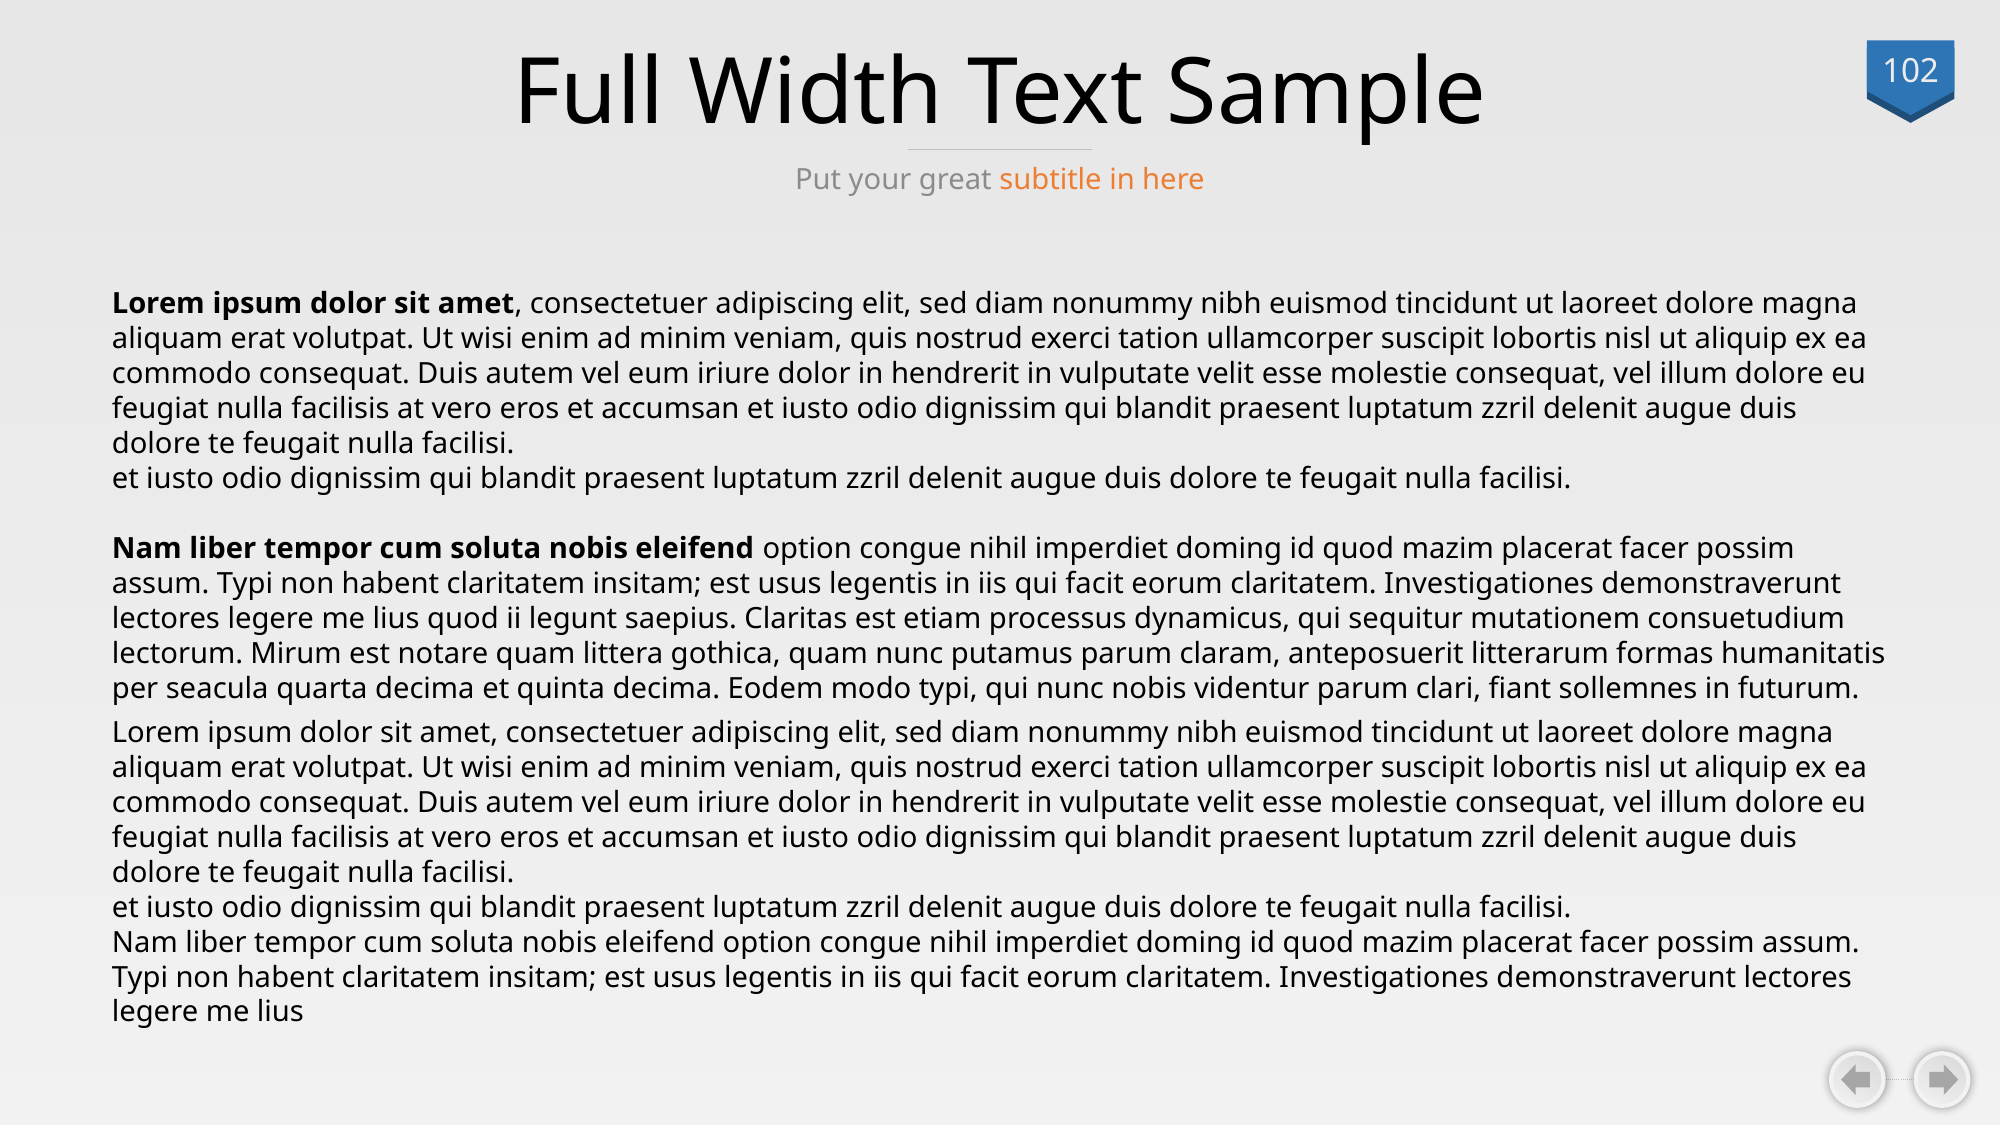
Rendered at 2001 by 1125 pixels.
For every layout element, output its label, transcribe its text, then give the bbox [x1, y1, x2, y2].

text_box Lorem ipsum dolor sit amet, consectetuer adipiscing elit, sed diam nonummy nibh euismod tincidunt ut laoreet dolore magna aliquam erat volutpat. Ut wisi enim ad minim veniam, quis nostrud exerci tation ullamcorper suscipit lobortis nisl ut aliquip ex ea commodo consequat. Duis autem vel eum iriure dolor in hendrerit in vulputate velit esse molestie consequat, vel illum dolore eu feugiat nulla facilisis at vero eros et accumsan et iusto odio dignissim qui blandit praesent luptatum zzril delenit augue duis dolore te feugait nulla facilisi. et iusto odio dignissim qui blandit praesent luptatum zzril delenit augue duis dolore te feugait nulla facilisi. Nam liber tempor cum soluta nobis eleifend option congue nihil imperdiet doming id quod mazim placerat facer possim assum. Typi non habent claritatem insitam; est usus legentis in iis qui facit eorum claritatem. Investigationes demonstraverunt lectores legere me lius quod ii legunt saepius. Claritas est etiam processus dynamicus, qui sequitur mutationem consuetudium lectorum. Mirum est notare quam littera gothica, quam nunc putamus parum claram, anteposuerit litterarum formas humanitatis per seacula quarta decima et quinta decima. Eodem modo typi, qui nunc nobis videntur parum clari, fiant sollemnes in futurum. [97, 276, 1903, 705]
footer Put your great subtitle in here [662, 147, 1338, 208]
slide_number 102 [1852, 41, 1969, 102]
text_box Lorem ipsum dolor sit amet, consectetuer adipiscing elit, sed diam nonummy nibh euismod tincidunt ut laoreet dolore magna aliquam erat volutpat. Ut wisi enim ad minim veniam, quis nostrud exerci tation ullamcorper suscipit lobortis nisl ut aliquip ex ea commodo consequat. Duis autem vel eum iriure dolor in hendrerit in vulputate velit esse molestie consequat, vel illum dolore eu feugiat nulla facilisis at vero eros et accumsan et iusto odio dignissim qui blandit praesent luptatum zzril delenit augue duis dolore te feugait nulla facilisi. et iusto odio dignissim qui blandit praesent luptatum zzril delenit augue duis dolore te feugait nulla facilisi. Nam liber tempor cum soluta nobis eleifend option congue nihil imperdiet doming id quod mazim placerat facer possim assum. Typi non habent claritatem insitam; est usus legentis in iis qui facit eorum claritatem. Investigationes demonstraverunt lectores legere me lius [97, 705, 1903, 1036]
title Full Width Text Sample [385, 28, 1615, 160]
